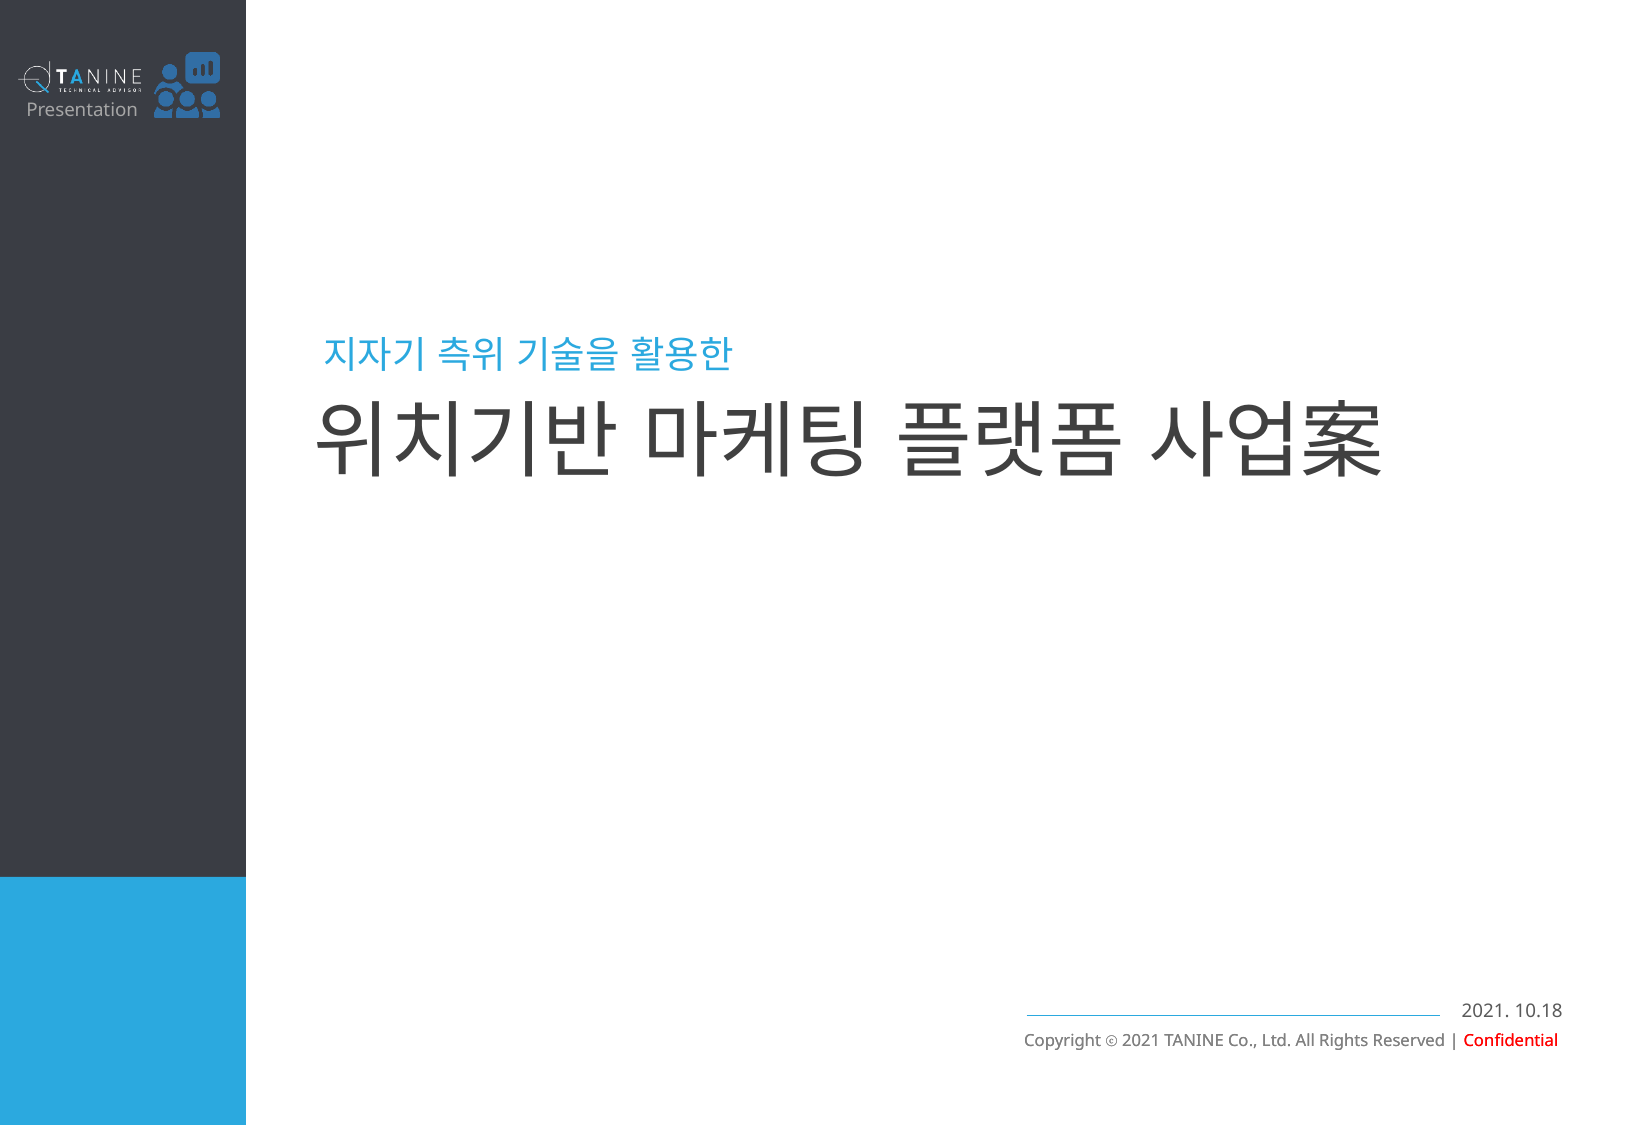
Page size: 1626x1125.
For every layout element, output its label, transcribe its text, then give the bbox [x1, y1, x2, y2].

text_box Copyright ⓒ 2021 TANINE Co., Ltd. All Rights Reserved | Confidential [1009, 1022, 1574, 1058]
title 위치기반 마케팅 플랫폼 사업案 [298, 340, 1608, 535]
text_box 지자기 측위 기술을 활용한 [308, 311, 1617, 397]
picture [153, 52, 220, 118]
picture [18, 61, 141, 93]
